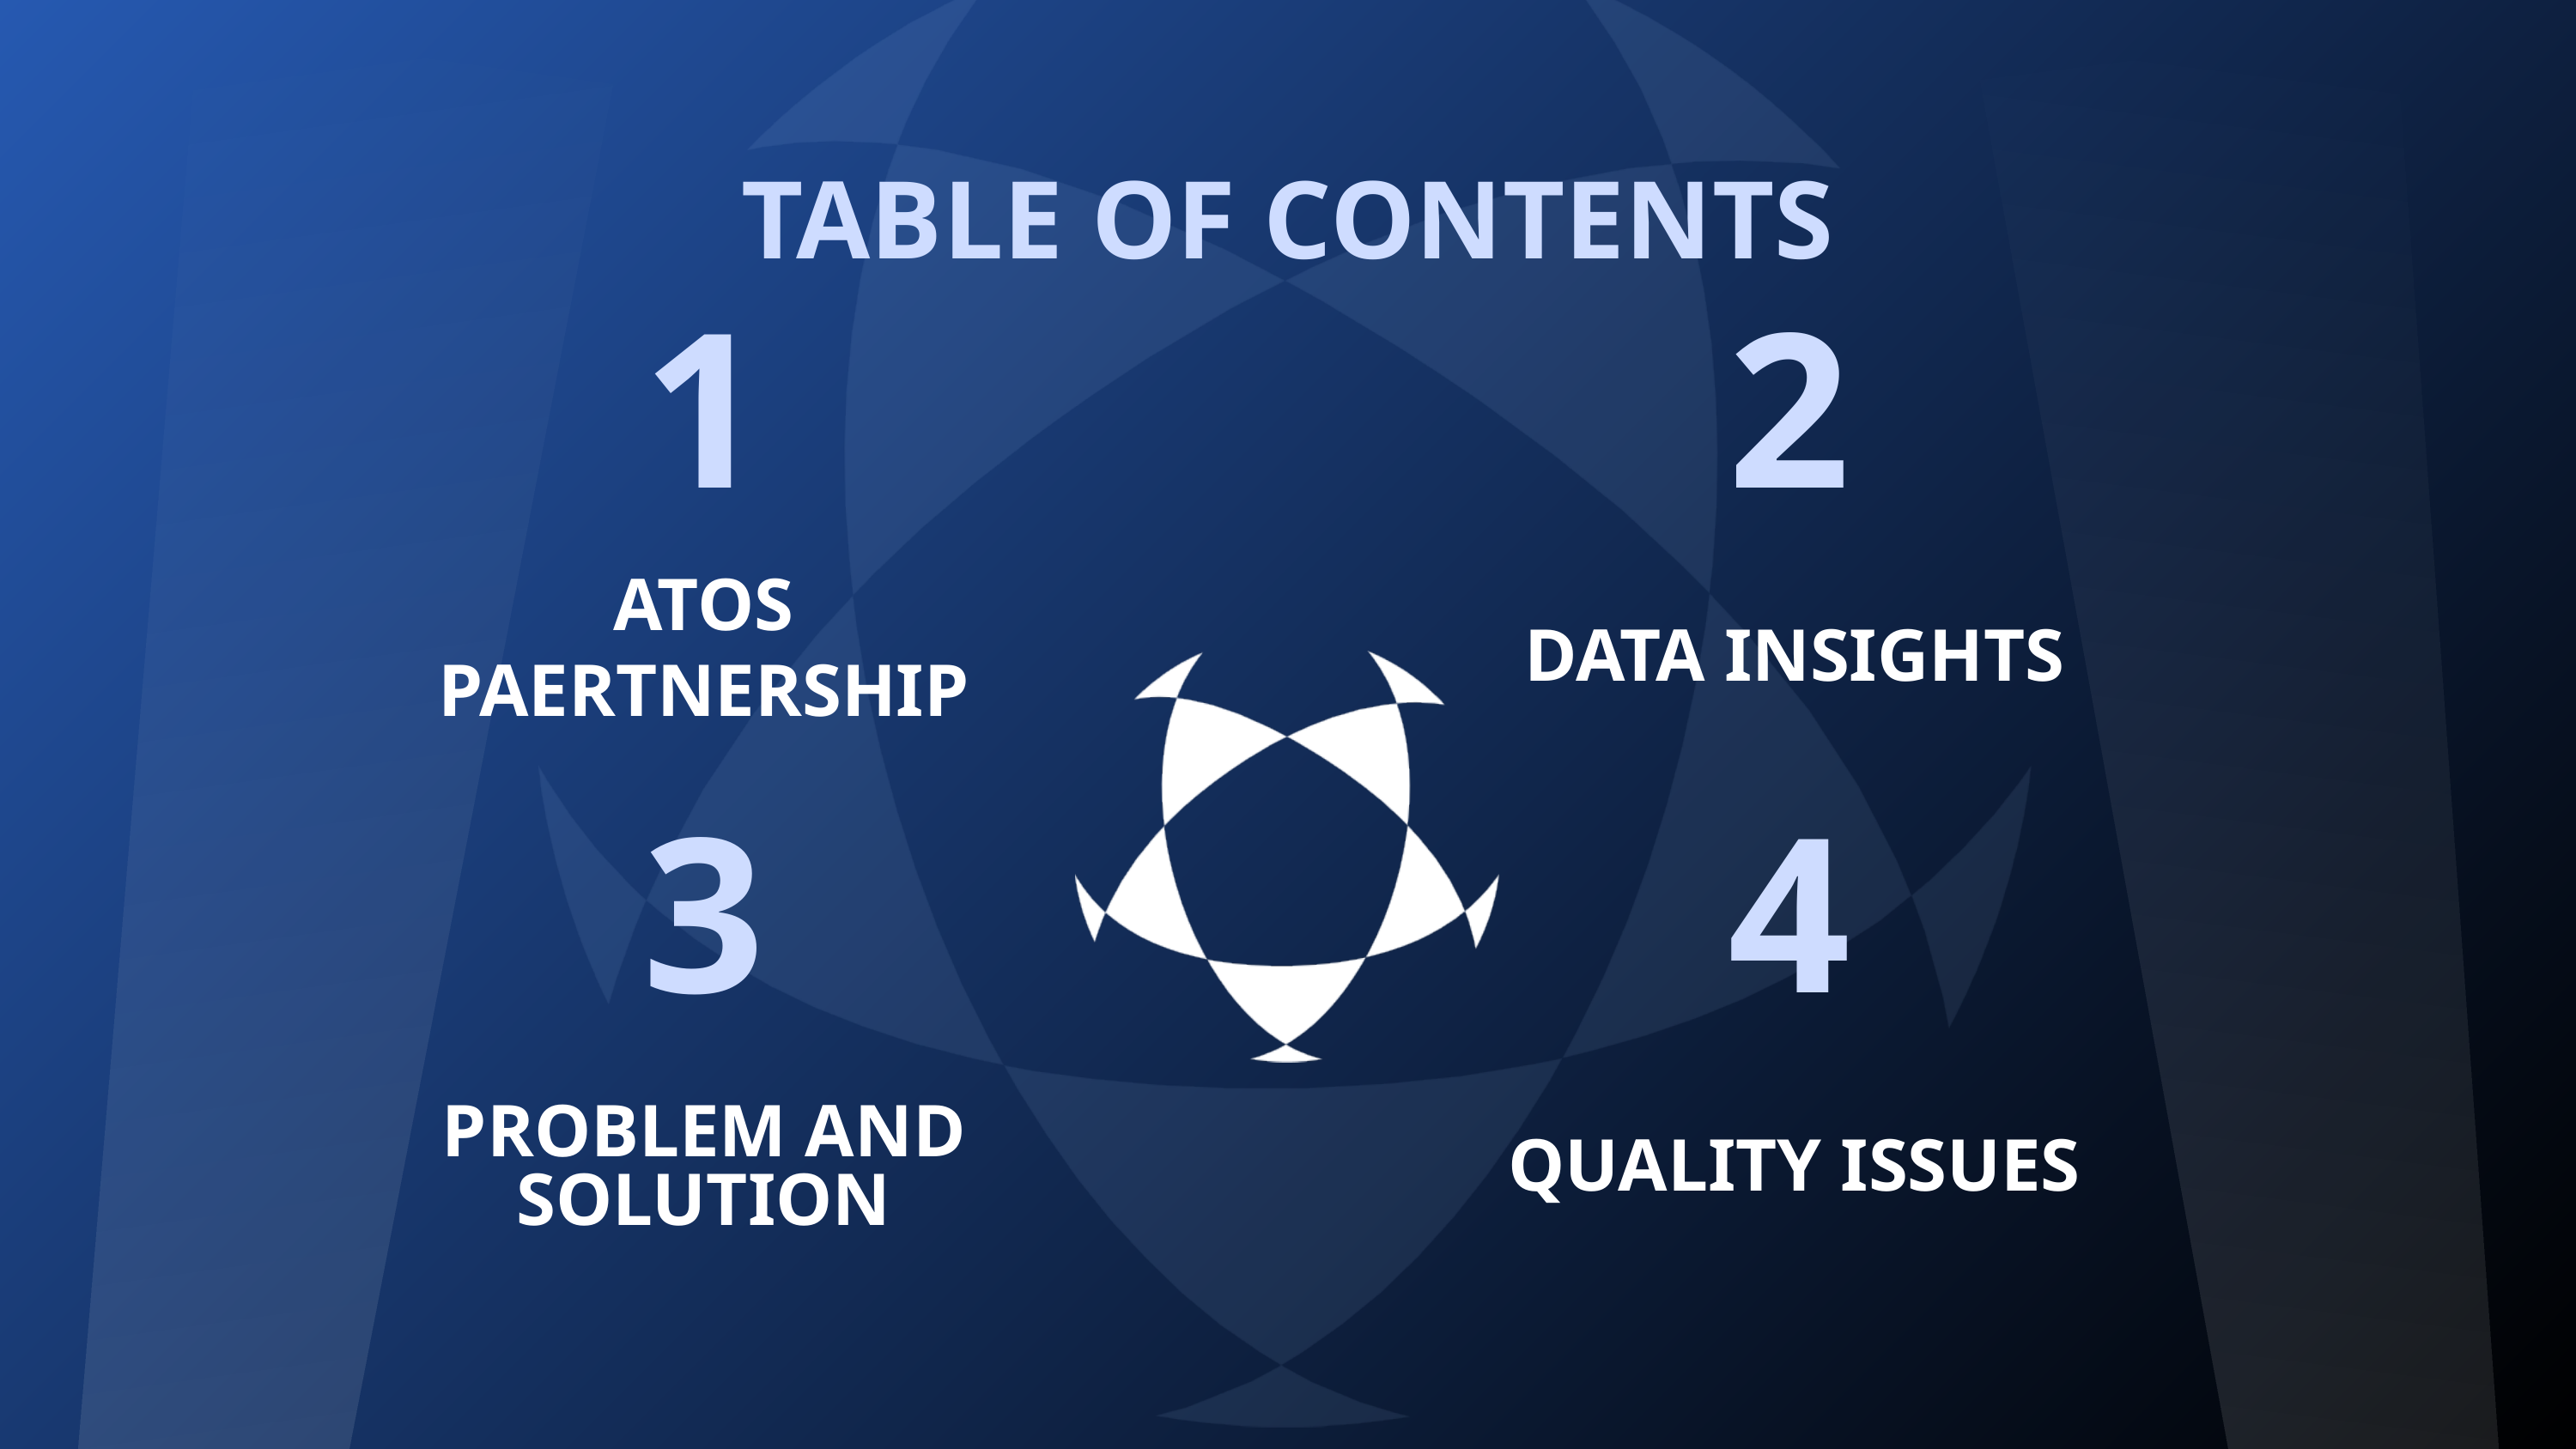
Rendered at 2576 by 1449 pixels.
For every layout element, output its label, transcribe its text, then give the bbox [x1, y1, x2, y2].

text_box 3 [609, 778, 799, 1036]
text_box 2 [1694, 281, 1884, 532]
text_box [96, 47, 516, 1449]
text_box PROBLEM AND SOLUTION [521, 1101, 998, 1240]
text_box DATA INSIGHTS [1500, 627, 2065, 696]
text_box QUALITY ISSUES [1500, 1136, 2065, 1205]
text_box ATOS PAERTNERSHIP [521, 559, 1036, 731]
text_box [1075, 651, 1501, 1063]
text_box 4 [1694, 778, 1884, 1036]
text_box TABLE OF CONTENTS [521, 151, 2065, 281]
text_box [538, 0, 2038, 151]
text_box 1 [609, 281, 799, 532]
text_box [2069, 47, 2488, 1449]
text_box [538, 281, 2038, 1428]
